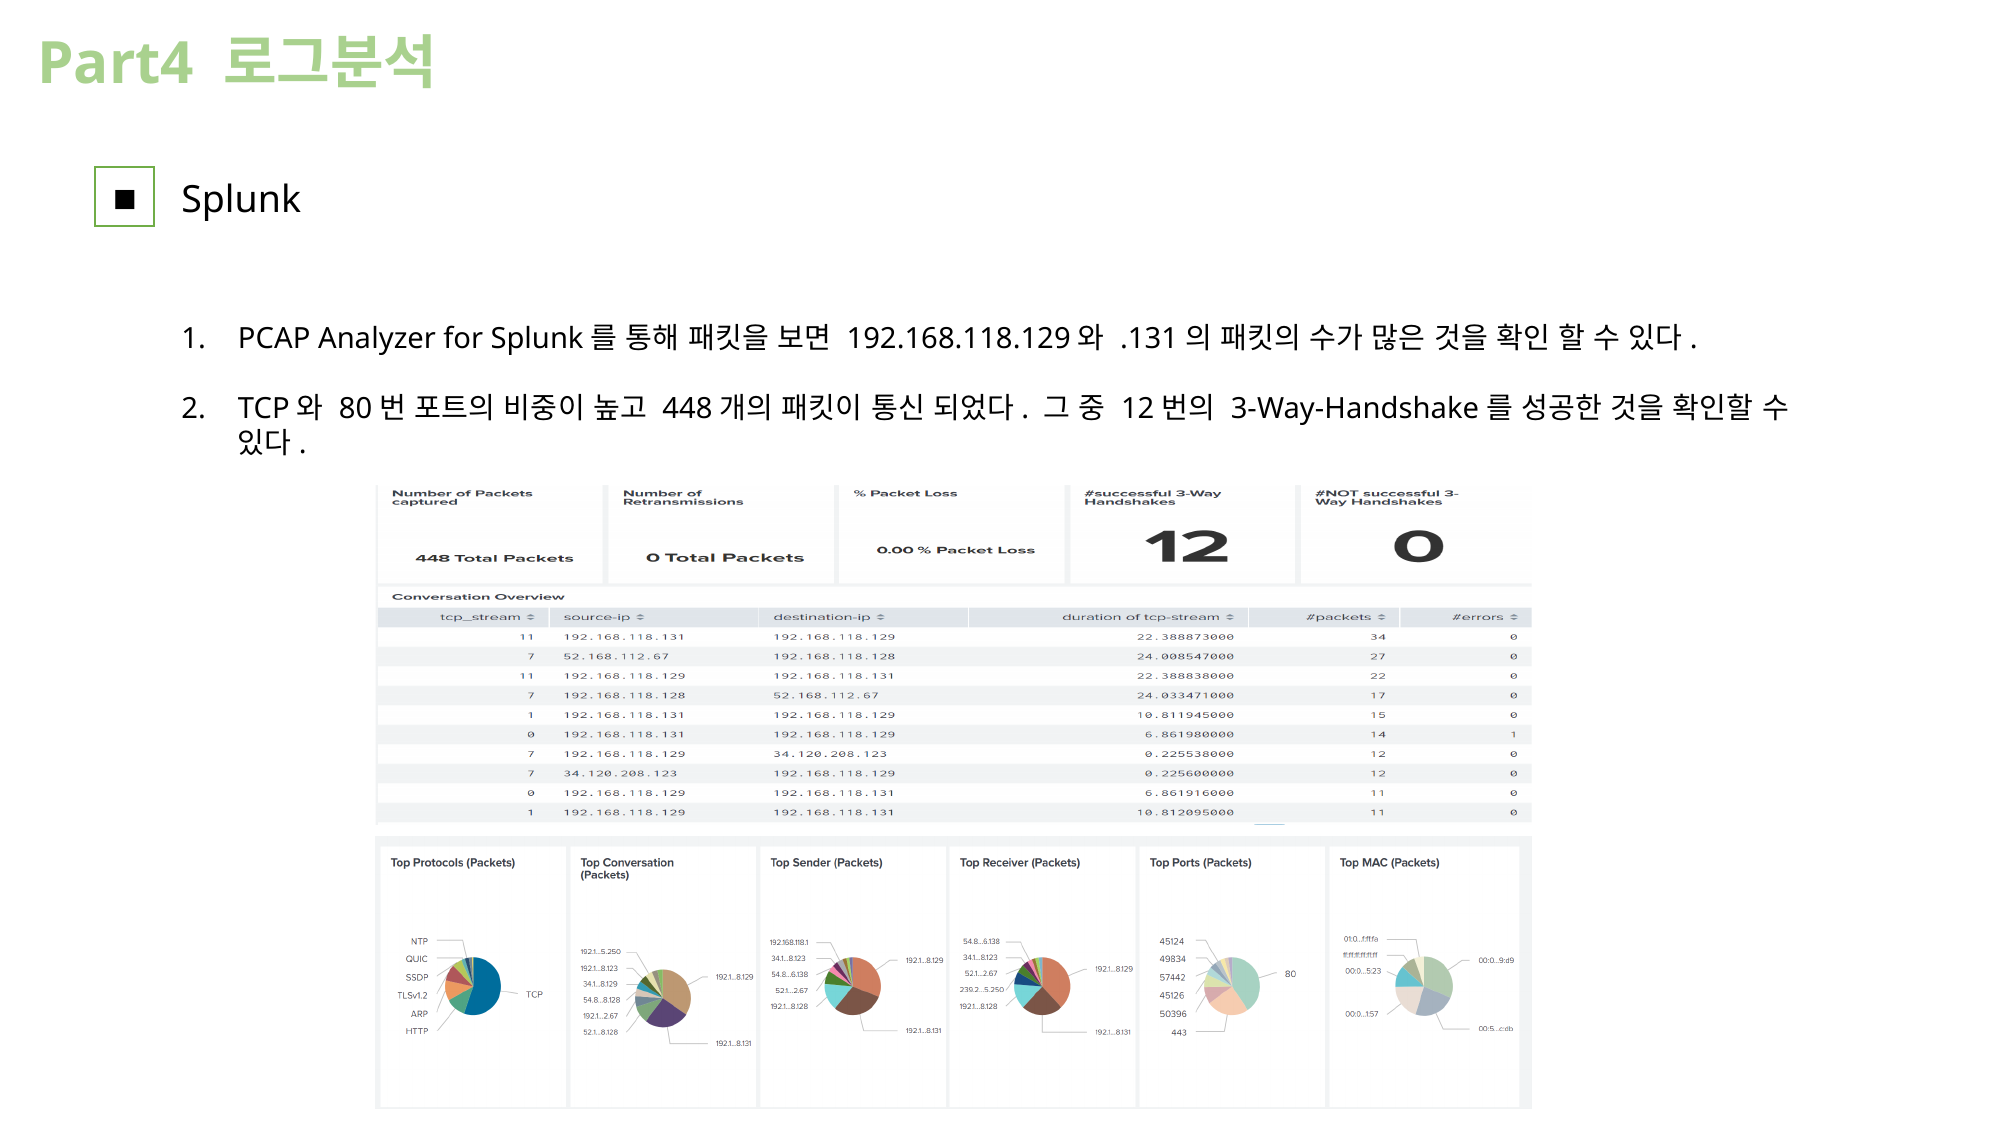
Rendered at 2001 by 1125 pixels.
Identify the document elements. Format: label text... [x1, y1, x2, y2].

text_box Part4 로그분석 [22, 17, 453, 102]
picture [375, 836, 1532, 1109]
text_box ■ [94, 166, 155, 227]
text_box Splunk [166, 167, 872, 227]
text_box PCAP Analyzer for Splunk를 통해 패킷을 보면 192.168.118.129와 .131의 패킷의 수가 많은 것을 확인 할 수 있다. TCP와 80번 포트의 비중이 높고 448개의 패킷이 통신 되었다. 그 중 12번의 3-Way-Handshake를 성공한 것을 확인할 수 있다. [166, 311, 1819, 467]
picture [375, 485, 1532, 825]
